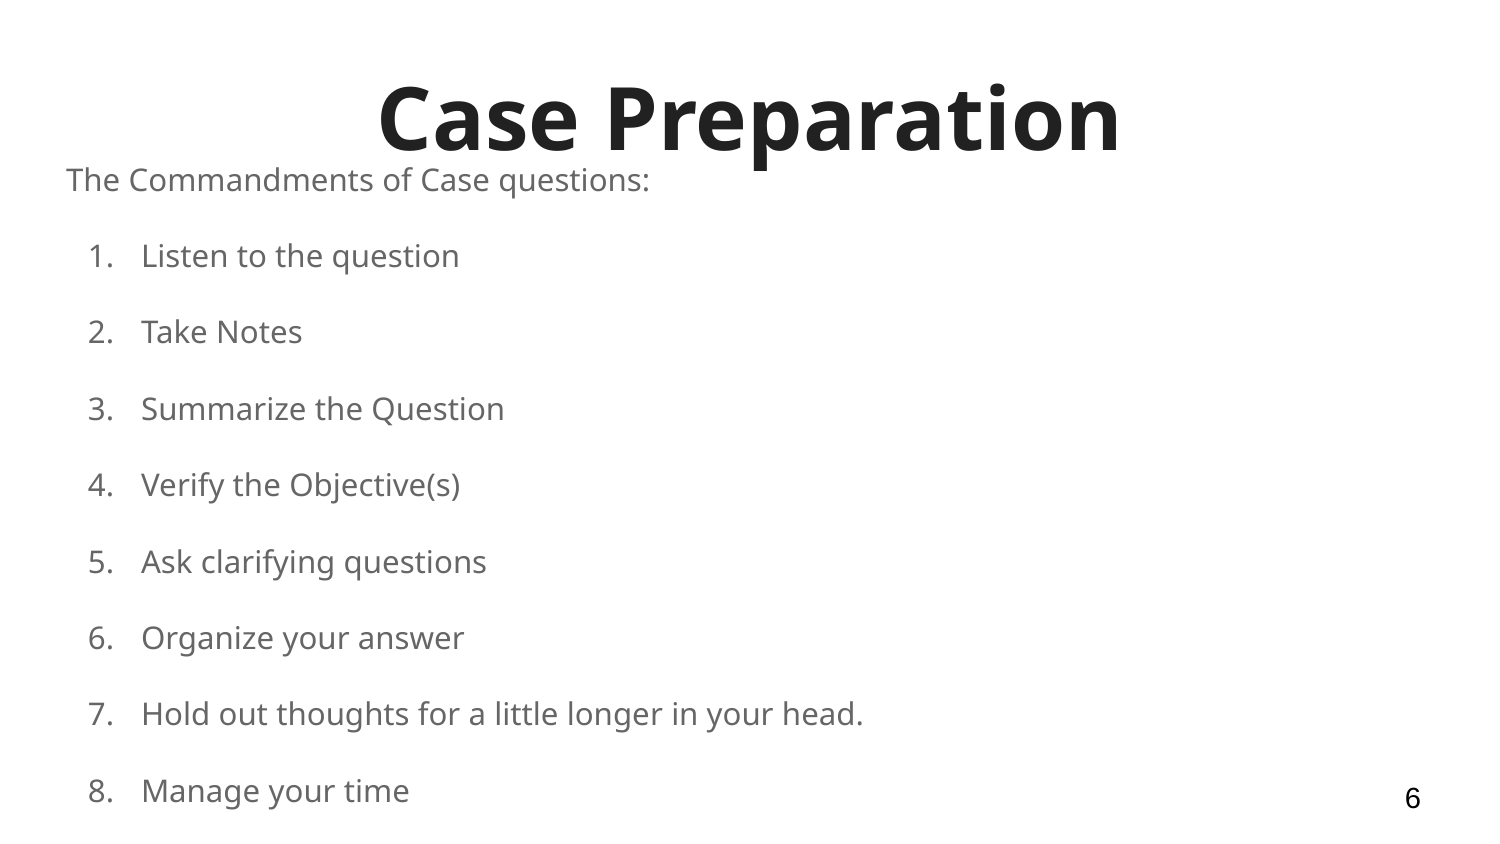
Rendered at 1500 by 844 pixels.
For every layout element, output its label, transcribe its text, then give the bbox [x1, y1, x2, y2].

list The Commandments of Case questions: Listen to the question Take Notes Summarize the Question Verify the Objective(s) Ask clarifying questions Organize your answer Hold out thoughts for a little longer in your head. Manage your time Work the numbers Be coachable Be creative and brainstorm(without commitment) Exude Enthusiasm and a Positive Attitude Bring closure and summarize [51, 139, 1449, 819]
title Case Preparation [51, 48, 1449, 139]
slide_number ‹#› [1389, 764, 1480, 830]
